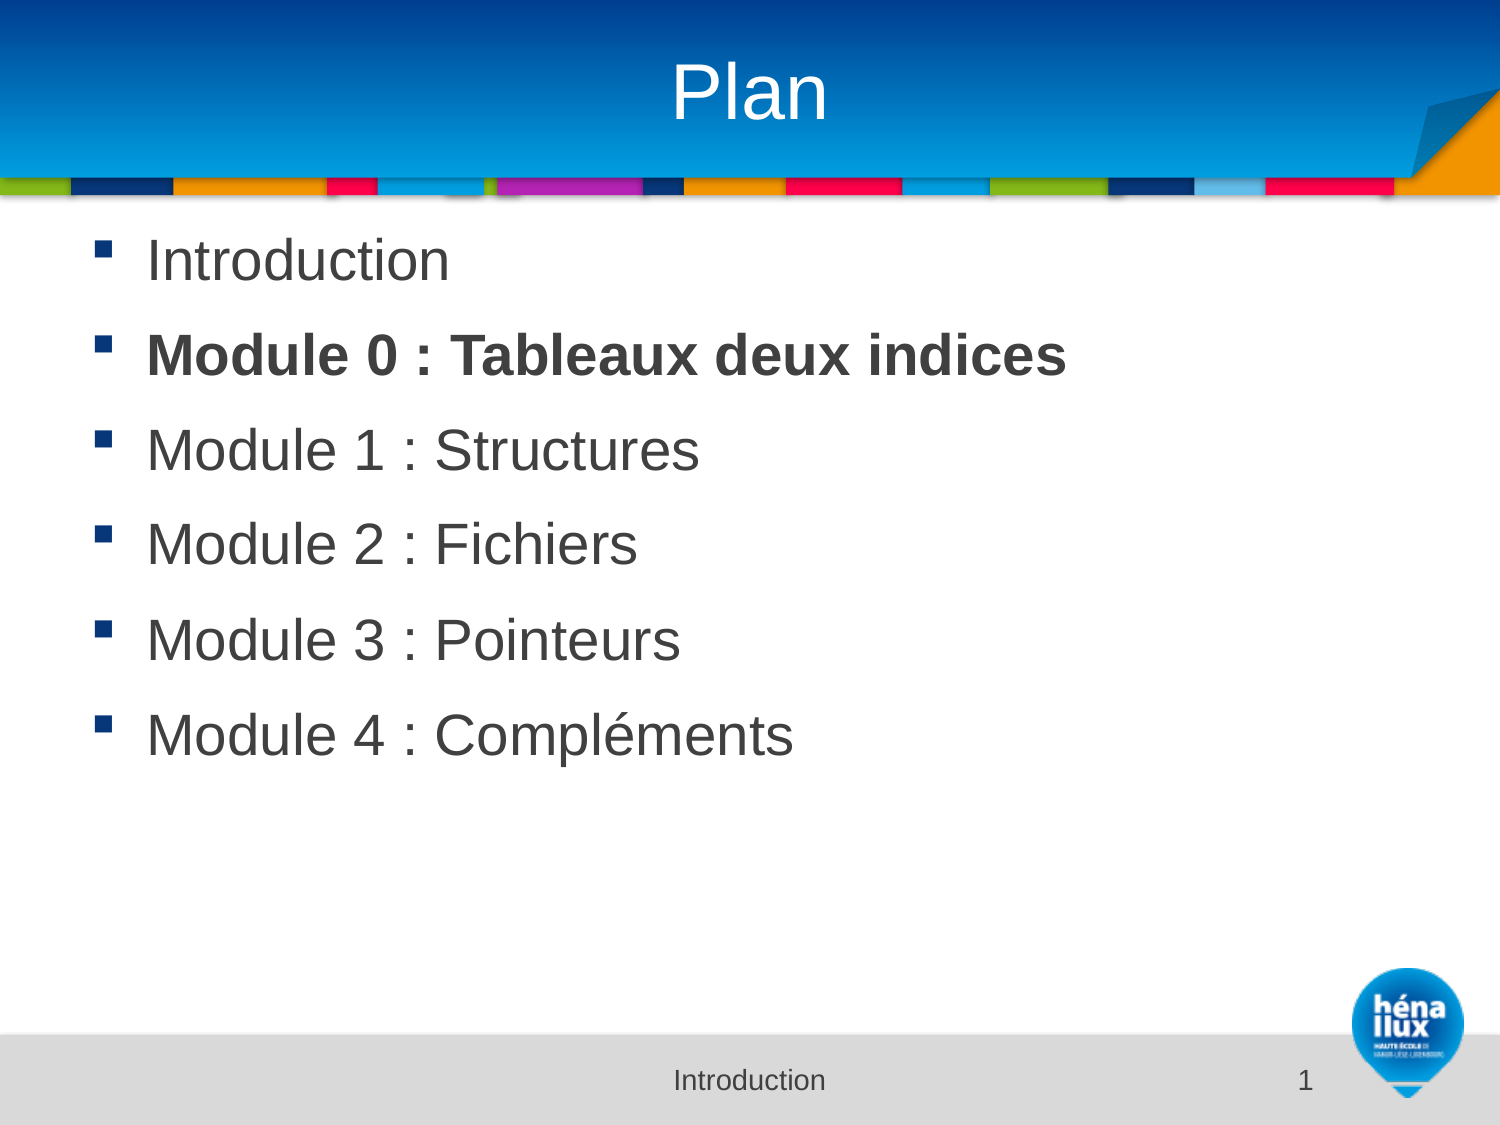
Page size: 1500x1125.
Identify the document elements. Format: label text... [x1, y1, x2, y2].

picture [1365, 1005, 1450, 1067]
footer Introduction [383, 1053, 1117, 1111]
slide_number 1 [1151, 1053, 1330, 1111]
list Introduction Module 0 : Tableaux deux indices Module 1 : Structures Module 2 : Fichiers Module 3 : Pointeurs Module 4 : Compléments [75, 214, 1482, 1005]
picture [1352, 1029, 1464, 1098]
title Plan [75, 10, 1425, 166]
